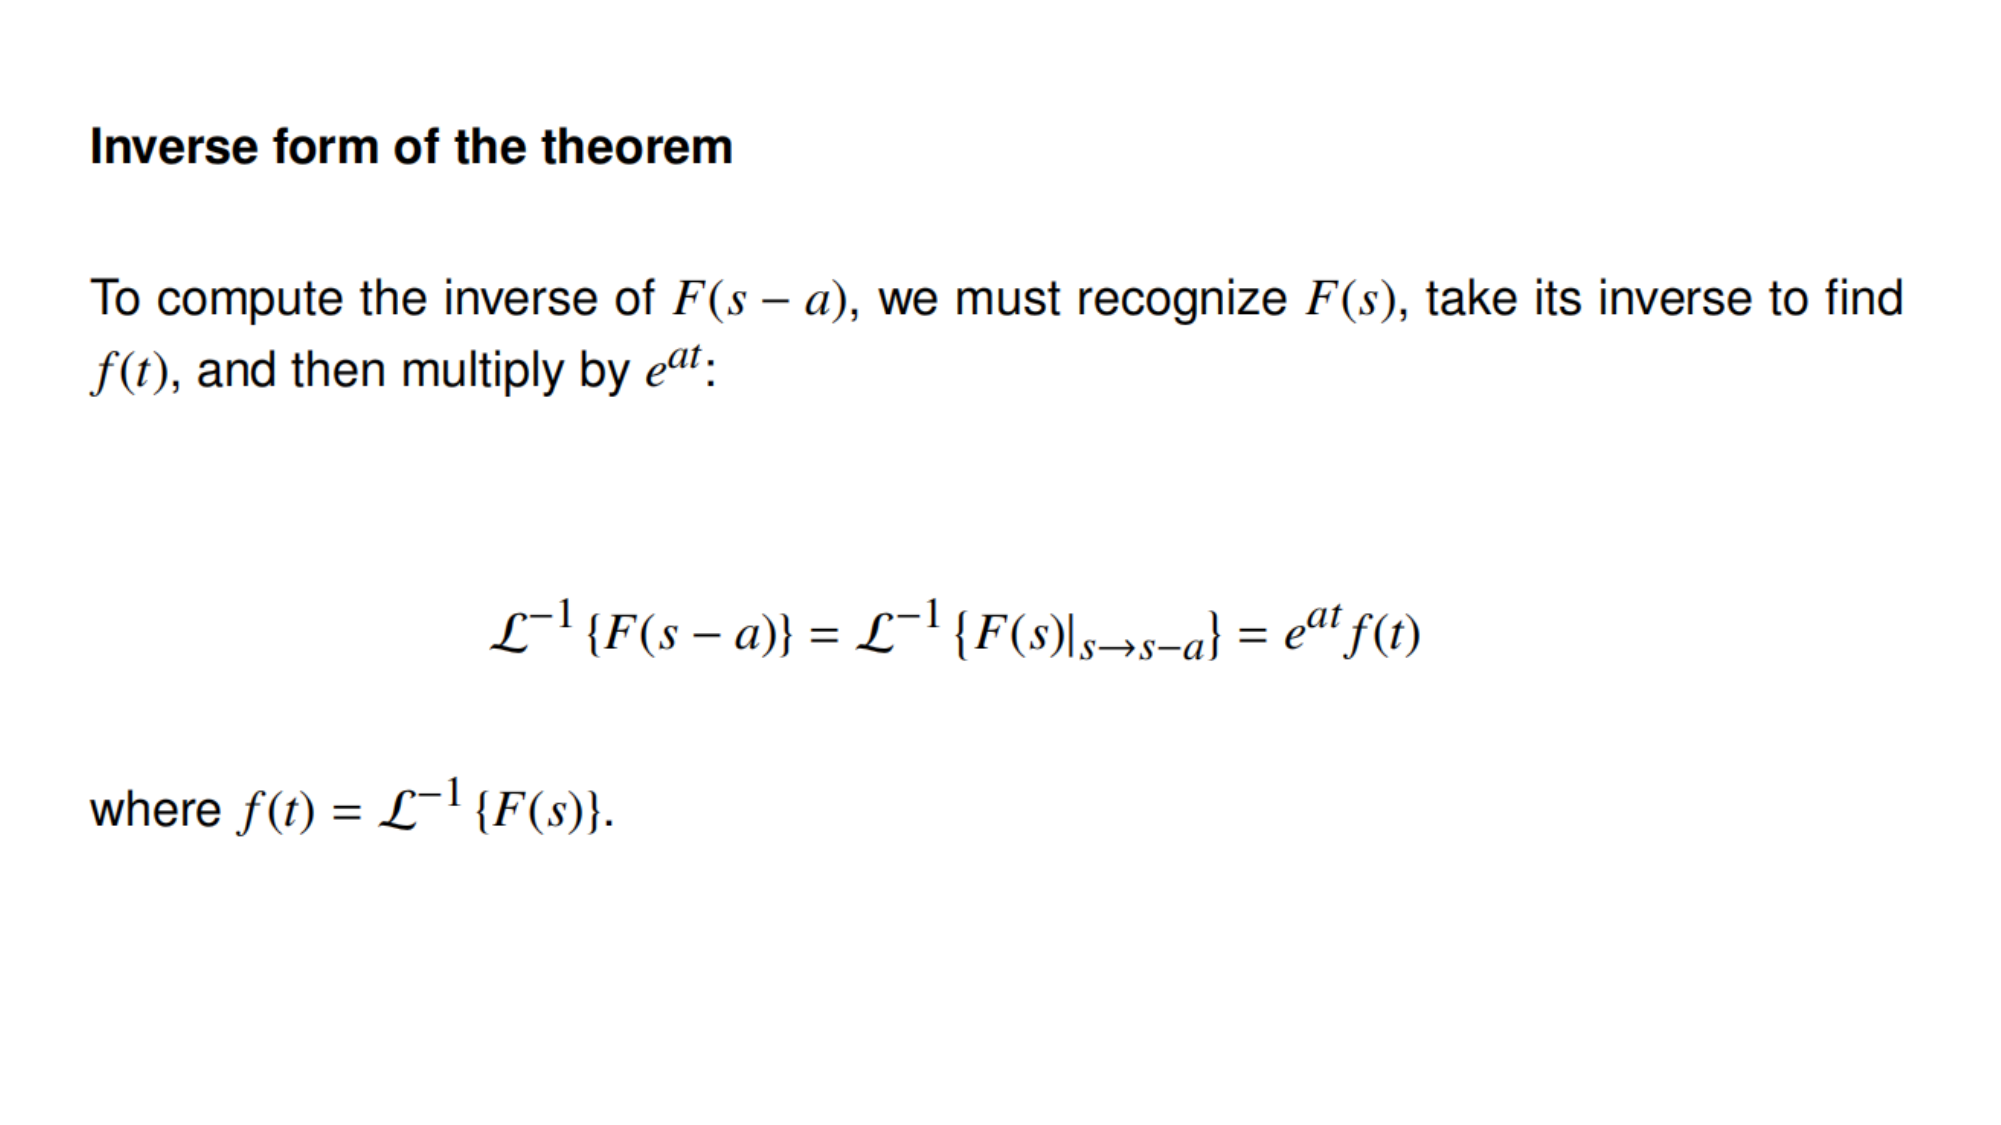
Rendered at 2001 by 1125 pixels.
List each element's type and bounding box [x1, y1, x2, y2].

picture [3, 84, 1952, 861]
